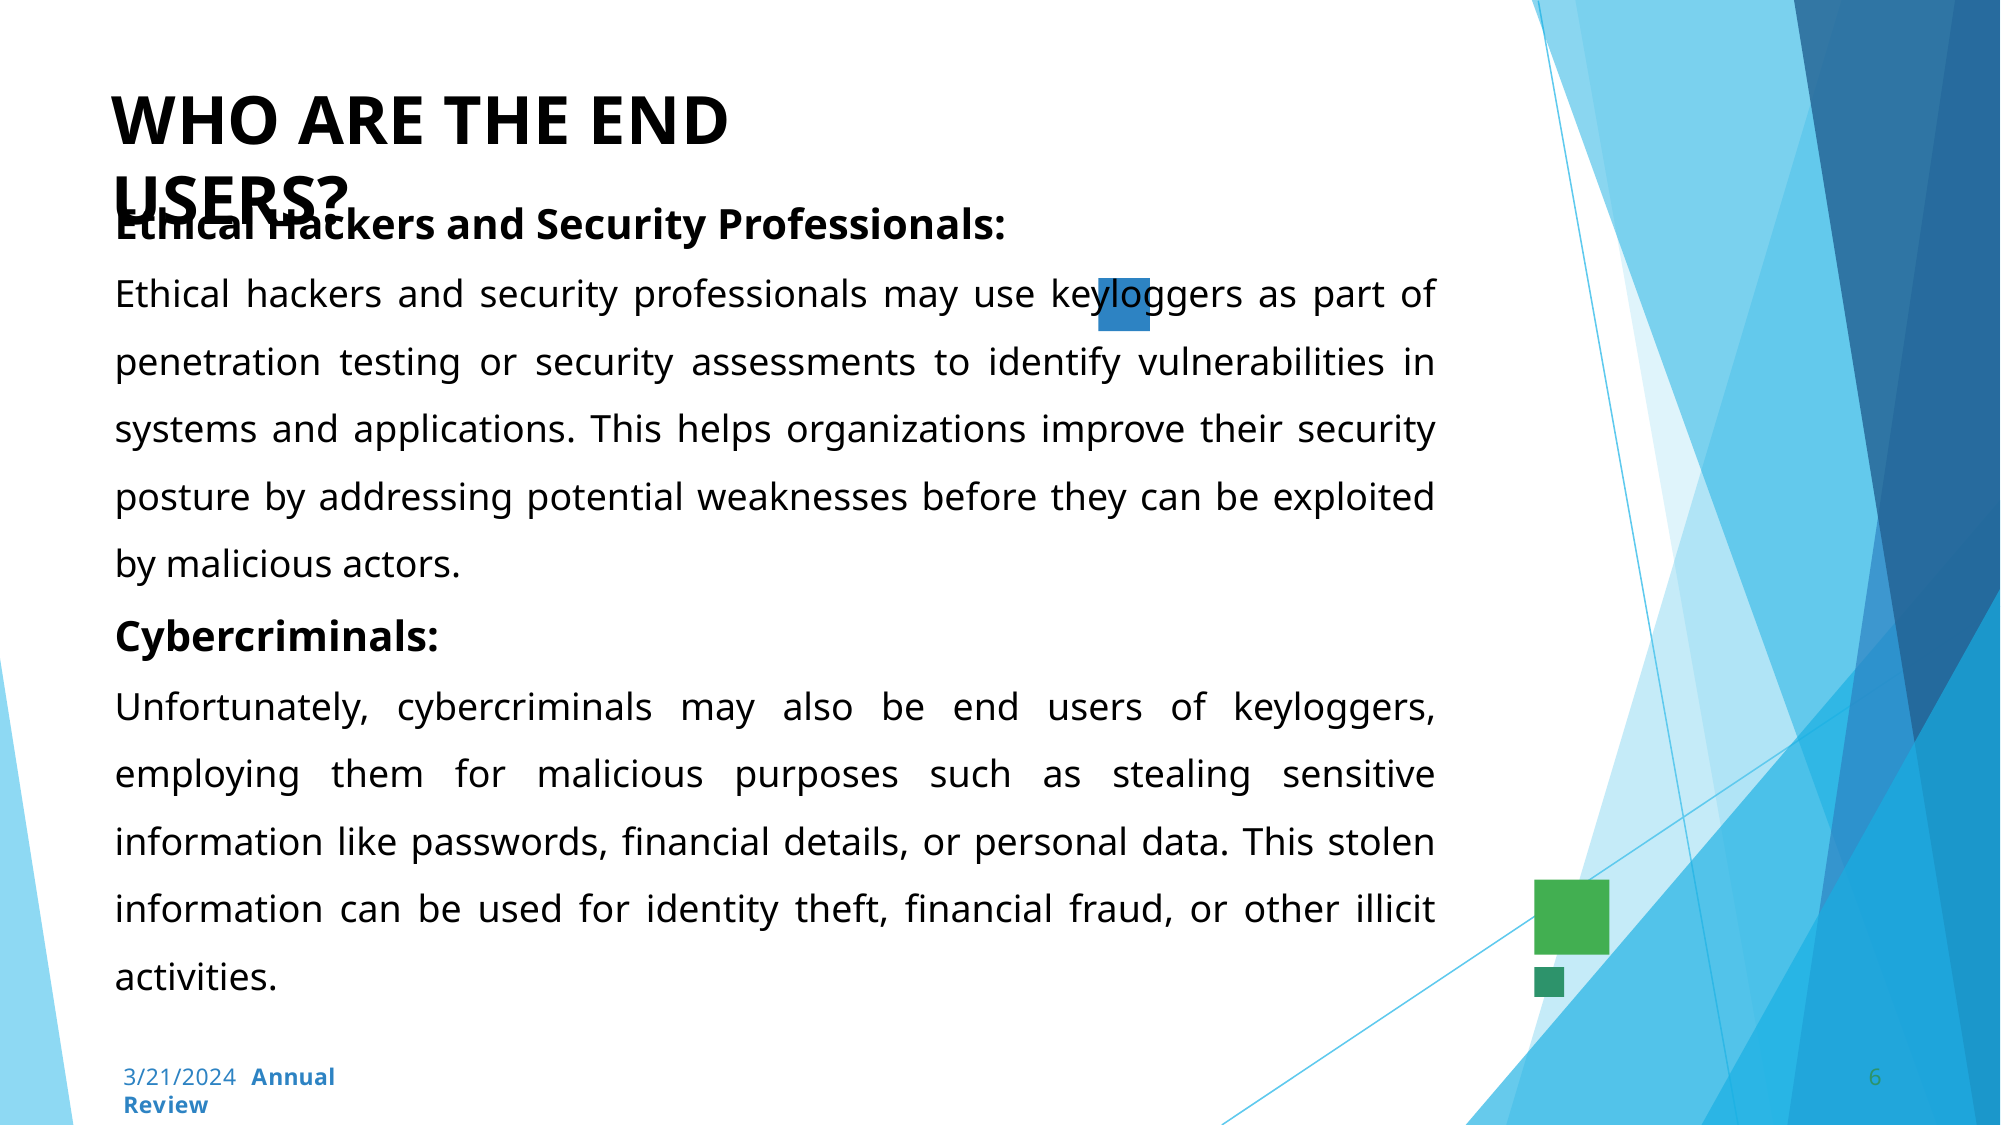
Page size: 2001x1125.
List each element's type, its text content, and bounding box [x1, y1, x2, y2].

slide_number 6 [1862, 1061, 1888, 1125]
picture [118, 1012, 477, 1093]
text_box Ethical Hackers and Security Professionals: Ethical hackers and security professionals may use keyloggers as part of penetration testing or security assessments to identify vulnerabilities in systems and applications. This helps organizations improve their security posture by addressing potential weaknesses before they can be exploited by malicious actors. Cybercriminals: Unfortunately, cybercriminals may also be end users of keyloggers, employing them for malicious purposes such as stealing sensitive information like passwords, financial details, or personal data. This stolen information can be used for identity theft, financial fraud, or other illicit activities. [99, 165, 1452, 1005]
text_box 3/21/2024 Annual Review [121, 1101, 417, 1118]
title WHO ARE THE END USERS? [109, 75, 933, 165]
text_box [1534, 967, 1565, 997]
text_box [1534, 879, 1610, 955]
